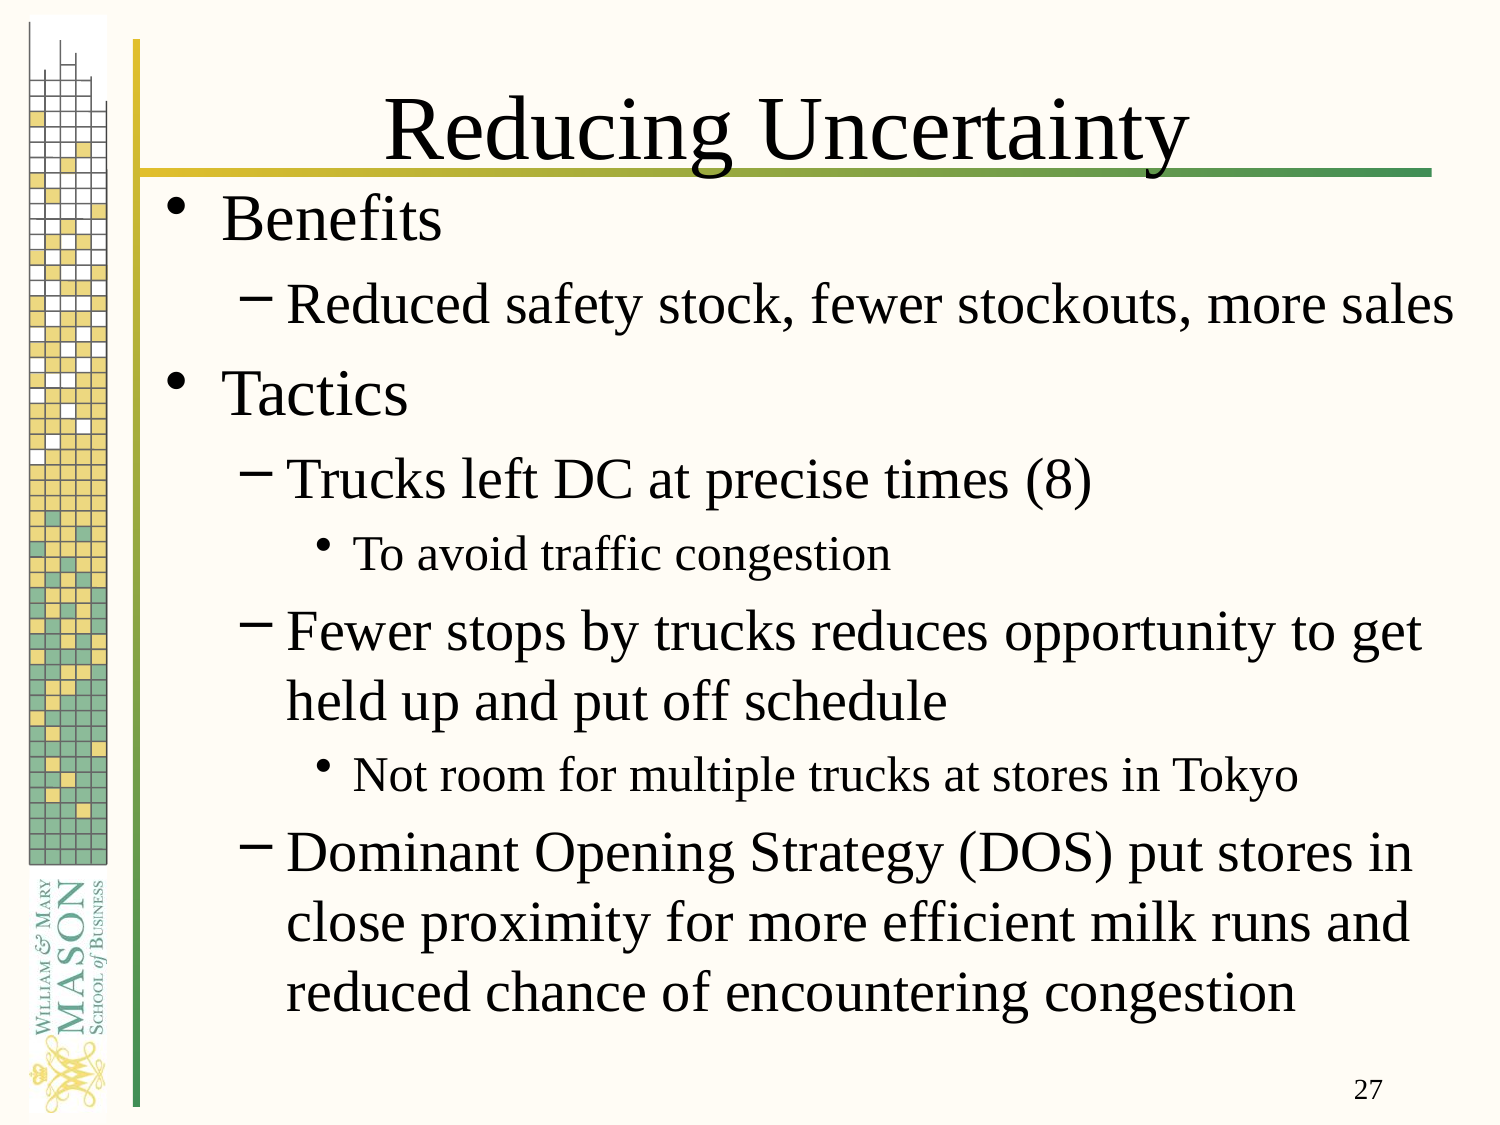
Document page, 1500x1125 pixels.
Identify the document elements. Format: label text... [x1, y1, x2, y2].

text_box Lead Time Reduction [29, 879, 107, 1113]
list Benefits Reduced safety stock, fewer stockouts, more sales Tactics Trucks left DC at precise times (8) To avoid traffic congestion Fewer stops by trucks reduces opportunity to get held up and put off schedule Not room for multiple trucks at stores in Tokyo Dominant Opening Strategy (DOS) put stores in close proximity for more efficient milk runs and reduced chance of encountering congestion [149, 165, 1474, 1002]
title Reducing Uncertainty [149, 44, 1426, 165]
slide_number 27 [1312, 1062, 1426, 1113]
